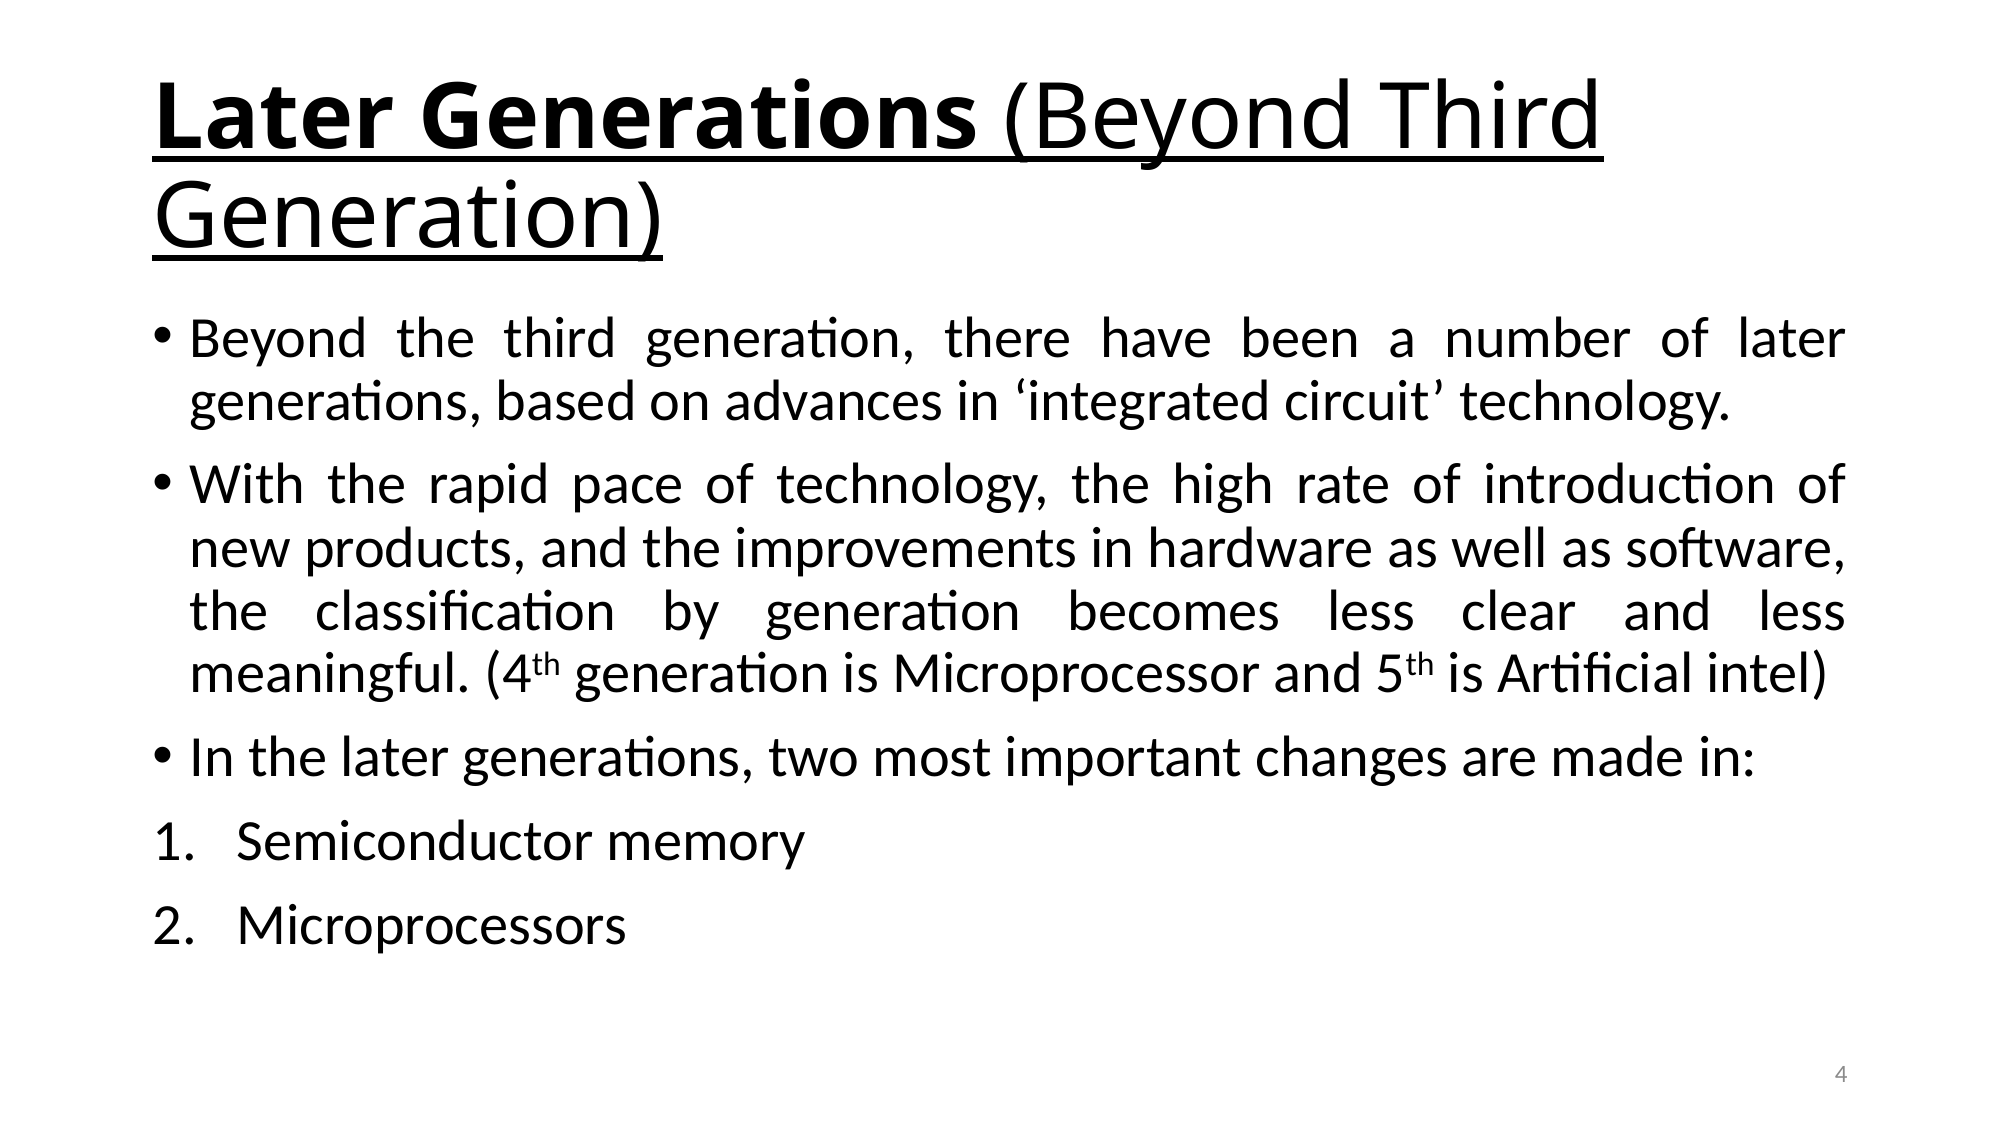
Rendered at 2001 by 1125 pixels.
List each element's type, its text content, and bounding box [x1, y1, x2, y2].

slide_number 4 [1412, 1042, 1863, 1103]
list Beyond the third generation, there have been a number of later generations, based on advances in ‘integrated circuit’ technology. With the rapid pace of technology, the high rate of introduction of new products, and the improvements in hardware as well as software, the classification by generation becomes less clear and less meaningful. (4th generation is Microprocessor and 5th is Artificial intel) In the later generations, two most important changes are made in: Semiconductor memory Microprocessors [137, 299, 1863, 1014]
title Later Generations (Beyond Third Generation) [137, 59, 1863, 278]
